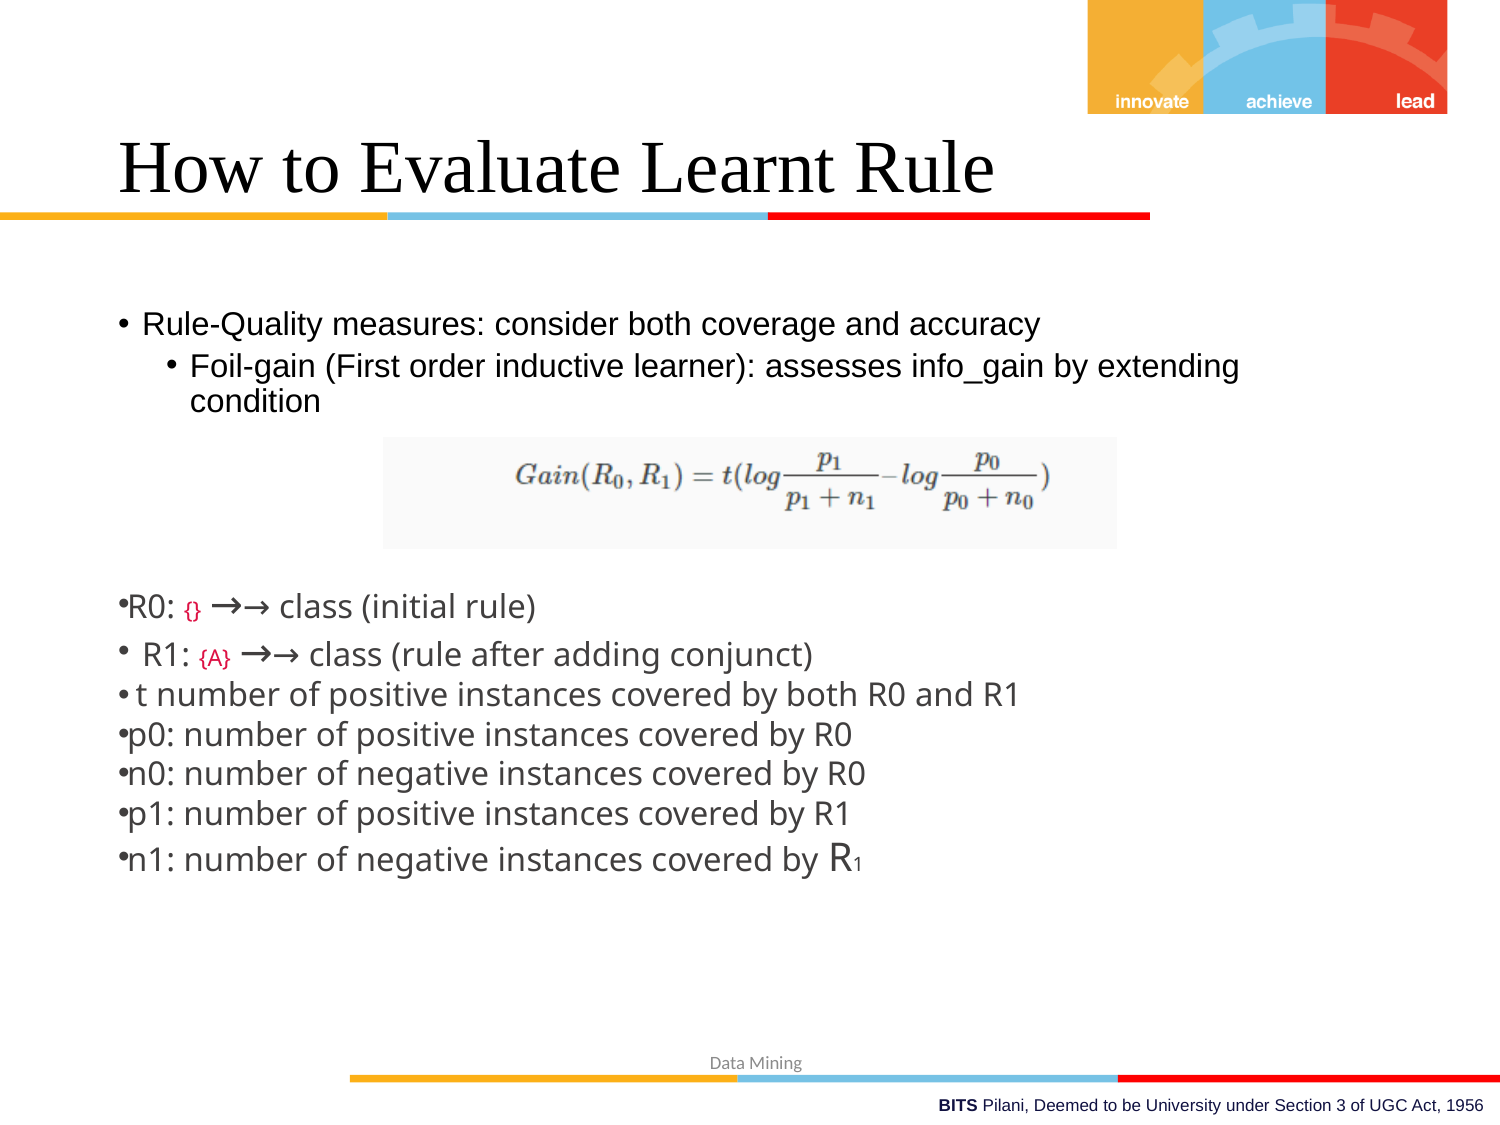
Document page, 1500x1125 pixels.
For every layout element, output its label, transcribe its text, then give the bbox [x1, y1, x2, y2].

list Rule-Quality measures: consider both coverage and accuracy Foil-gain (First order inductive learner): assesses info_gain by extending condition R0: {} →→ class (initial rule) R1: {A} →→ class (rule after adding conjunct) t number of positive instances covered by both R0 and R1 p0: number of positive instances covered by R0 n0: number of negative instances covered by R0 p1: number of positive instances covered by R1 n1: number of negative instances covered by R1 [103, 299, 1397, 1014]
picture [383, 437, 1117, 549]
picture [1087, 0, 1448, 114]
title How to Evaluate Learnt Rule [103, 59, 1397, 278]
